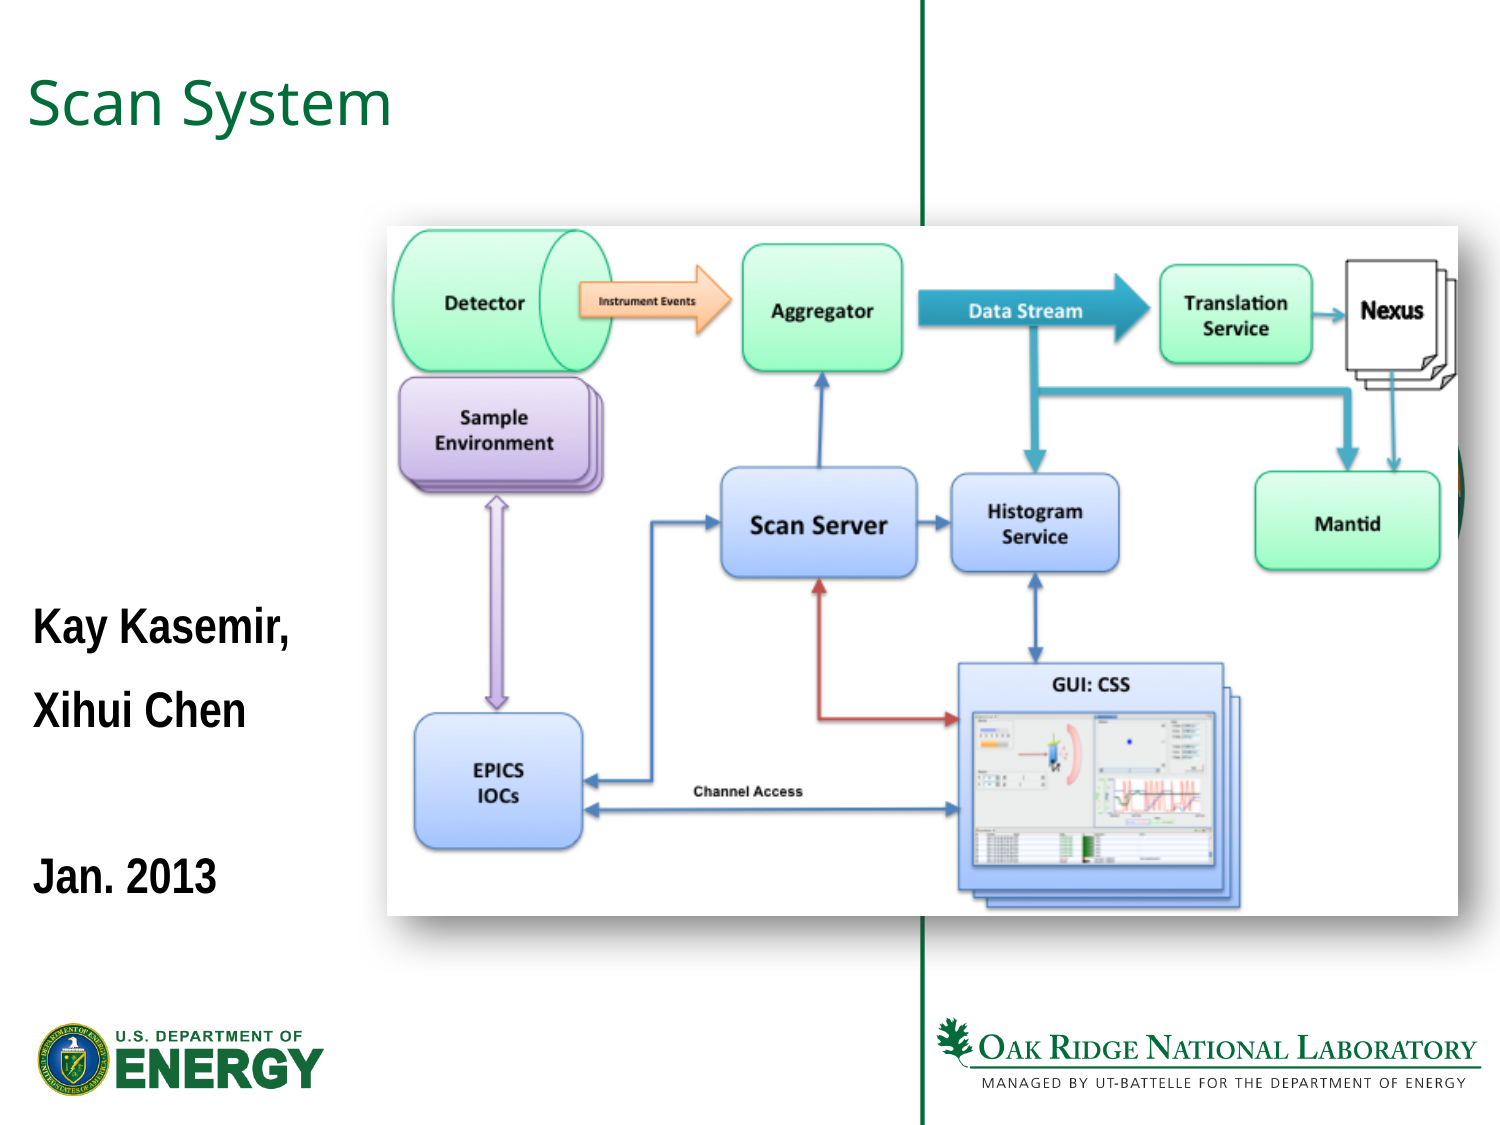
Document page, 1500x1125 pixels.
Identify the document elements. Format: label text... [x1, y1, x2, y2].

picture [926, 1017, 1500, 1092]
title Scan System [12, 66, 906, 149]
picture [37, 1023, 324, 1096]
picture [387, 202, 1481, 916]
subtitle Kay Kasemir, Xihui Chen Jan. 2013 [17, 593, 371, 917]
